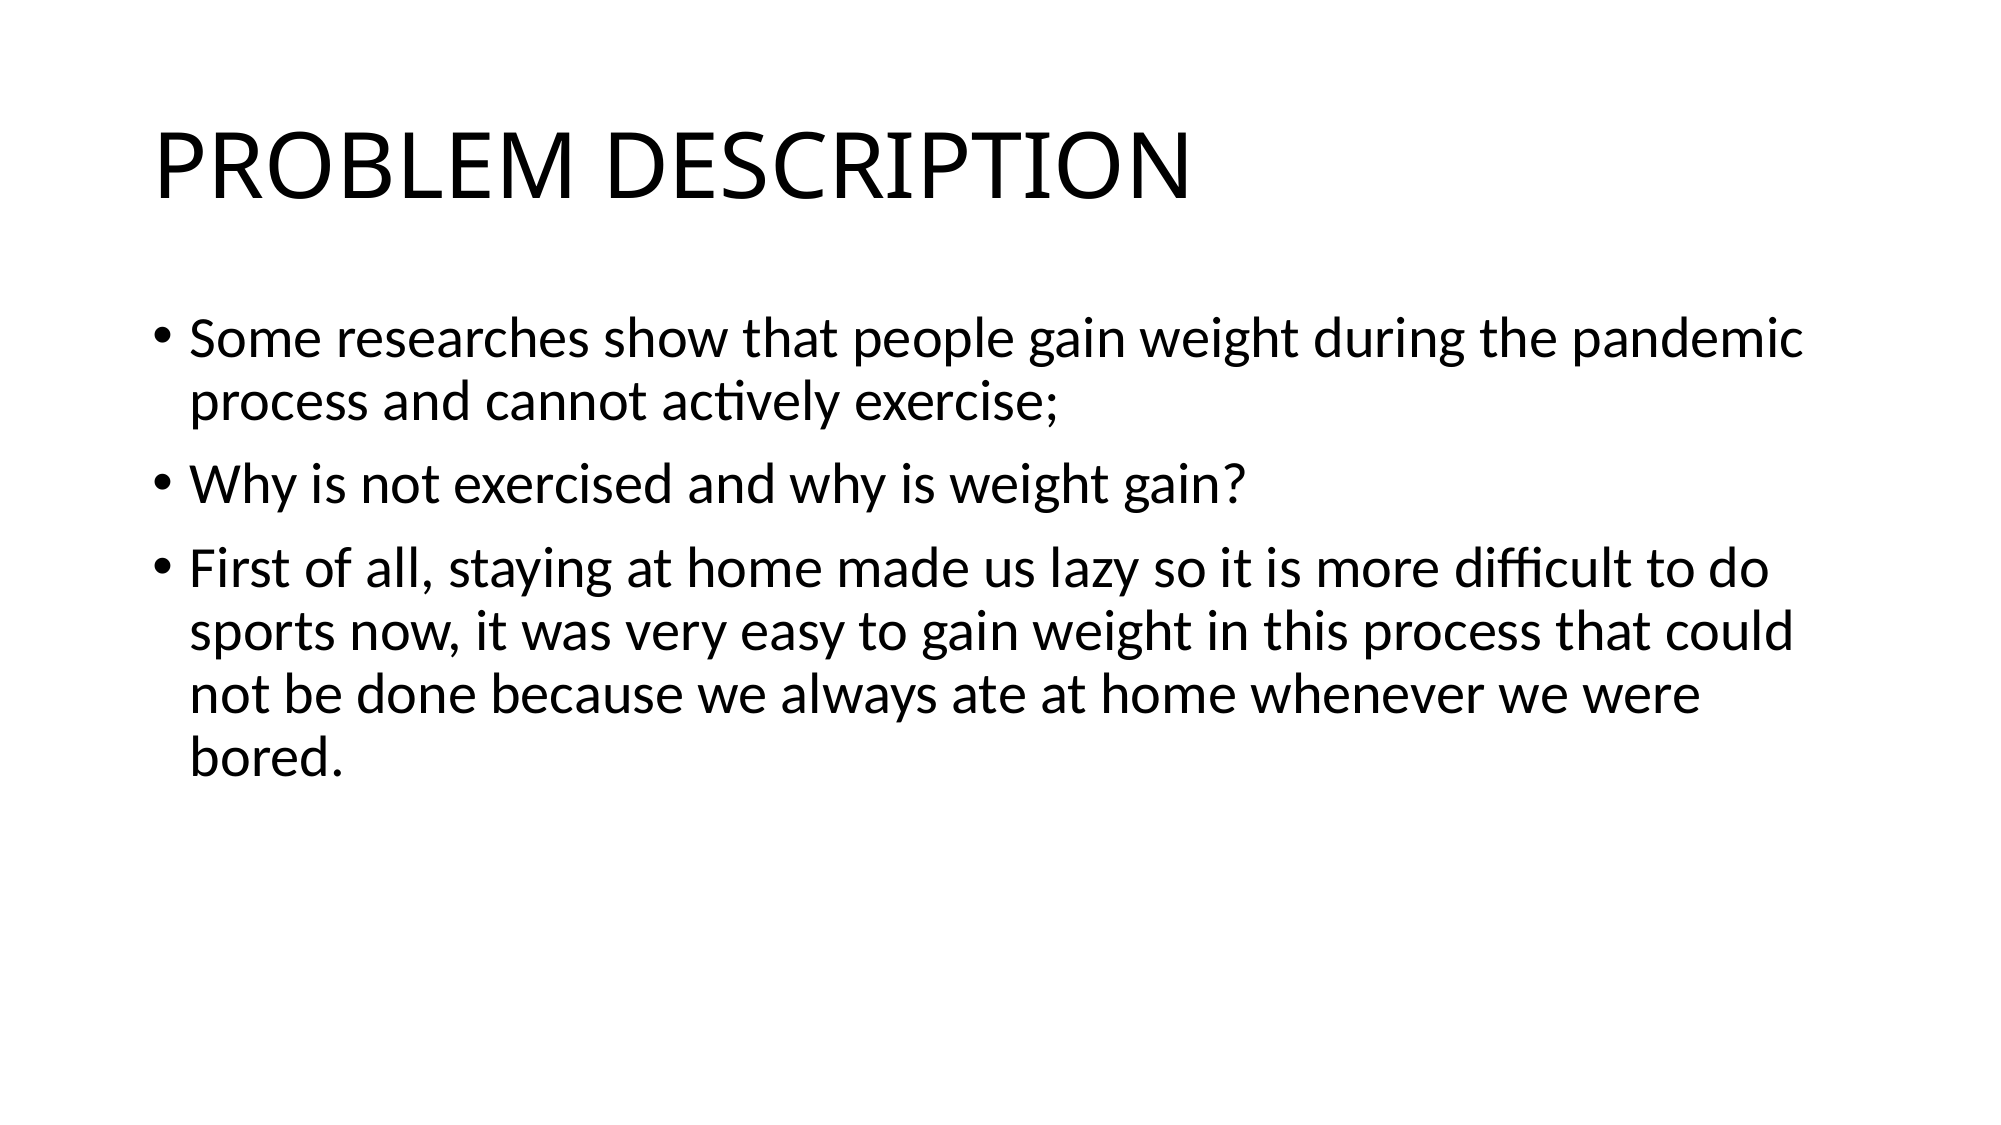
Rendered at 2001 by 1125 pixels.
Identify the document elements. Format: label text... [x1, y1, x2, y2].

title PROBLEM DESCRIPTION [137, 59, 1863, 278]
list Some researches show that people gain weight during the pandemic process and cannot actively exercise; Why is not exercised and why is weight gain? First of all, staying at home made us lazy so it is more difficult to do sports now, it was very easy to gain weight in this process that could not be done because we always ate at home whenever we were bored. [137, 299, 1863, 1014]
